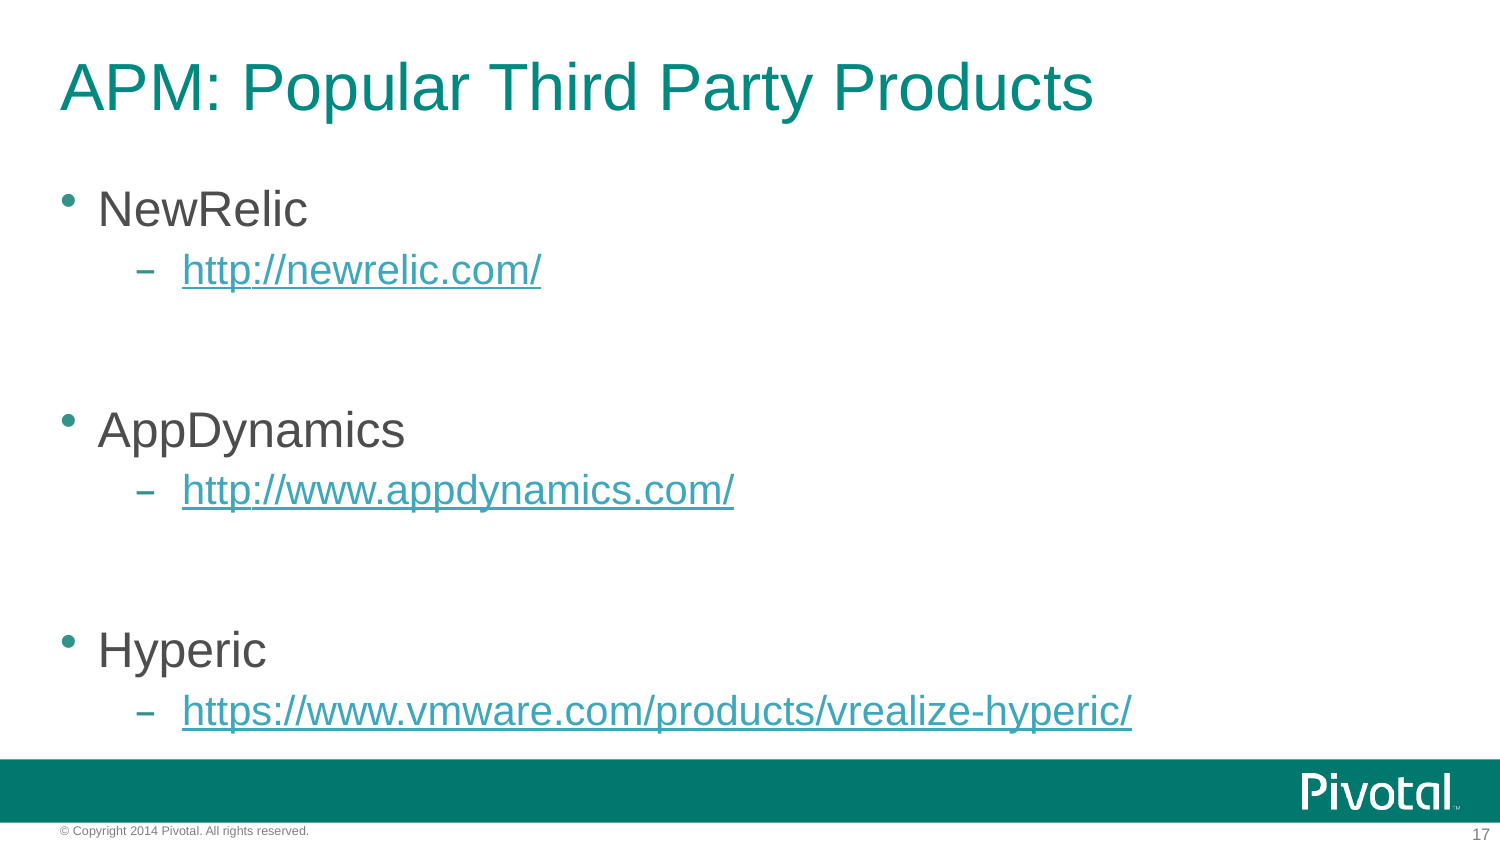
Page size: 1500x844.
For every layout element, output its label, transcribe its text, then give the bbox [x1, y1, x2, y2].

picture [1302, 773, 1460, 810]
title APM: Popular Third Party Products [60, 53, 1440, 129]
list NewRelic http://newrelic.com/ AppDynamics http://www.appdynamics.com/ Hyperic https://www.vmware.com/products/vrealize-hyperic/ [60, 176, 1440, 732]
